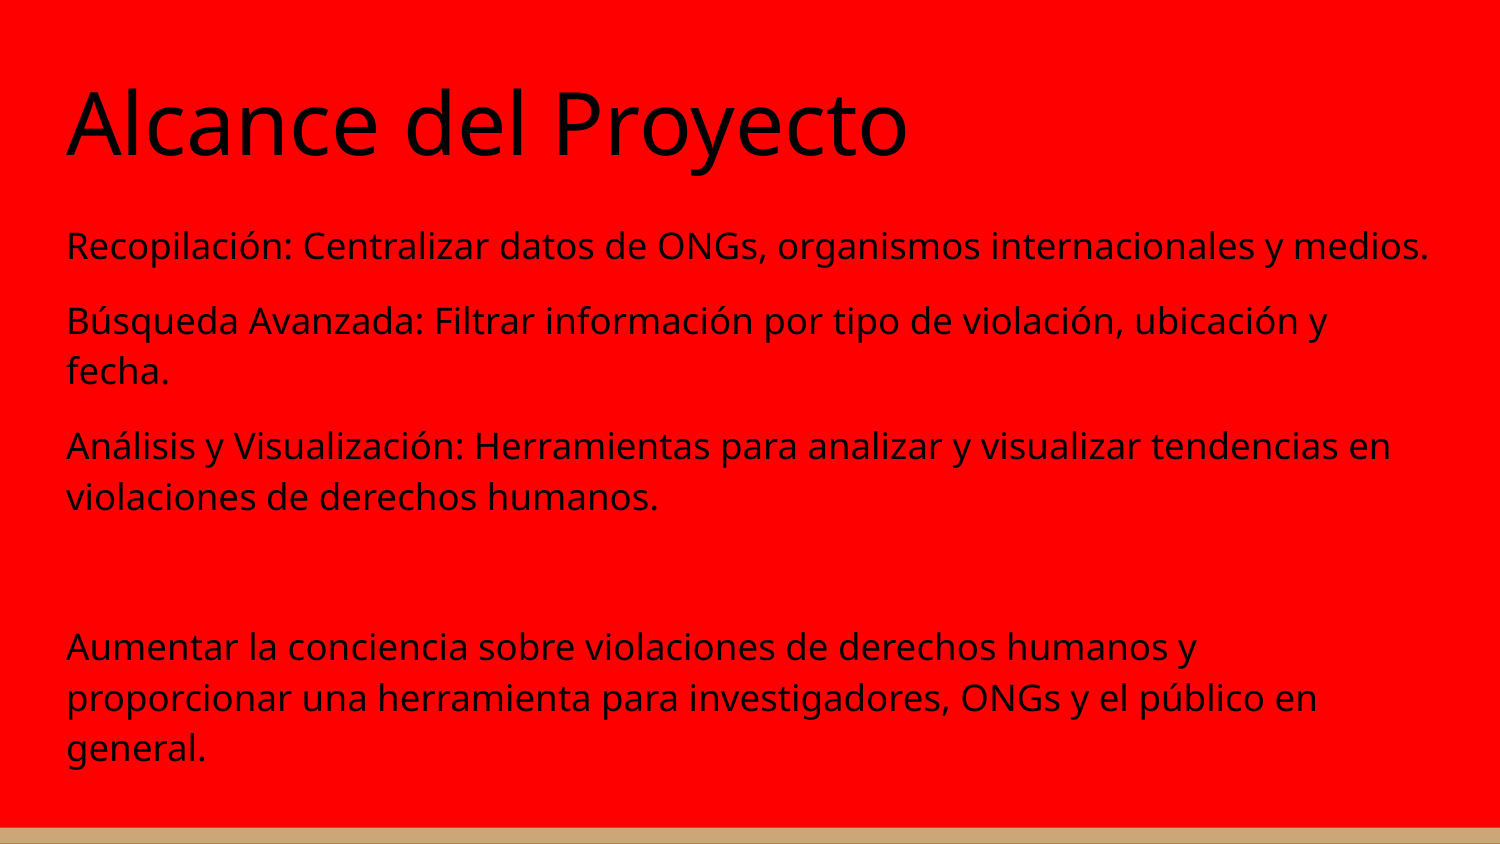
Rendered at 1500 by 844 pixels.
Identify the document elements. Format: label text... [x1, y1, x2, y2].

title Alcance del Proyecto [51, 51, 1449, 189]
list Recopilación: Centralizar datos de ONGs, organismos internacionales y medios. Búsqueda Avanzada: Filtrar información por tipo de violación, ubicación y fecha. Análisis y Visualización: Herramientas para analizar y visualizar tendencias en violaciones de derechos humanos. Aumentar la conciencia sobre violaciones de derechos humanos y proporcionar una herramienta para investigadores, ONGs y el público en general. [51, 200, 1449, 827]
